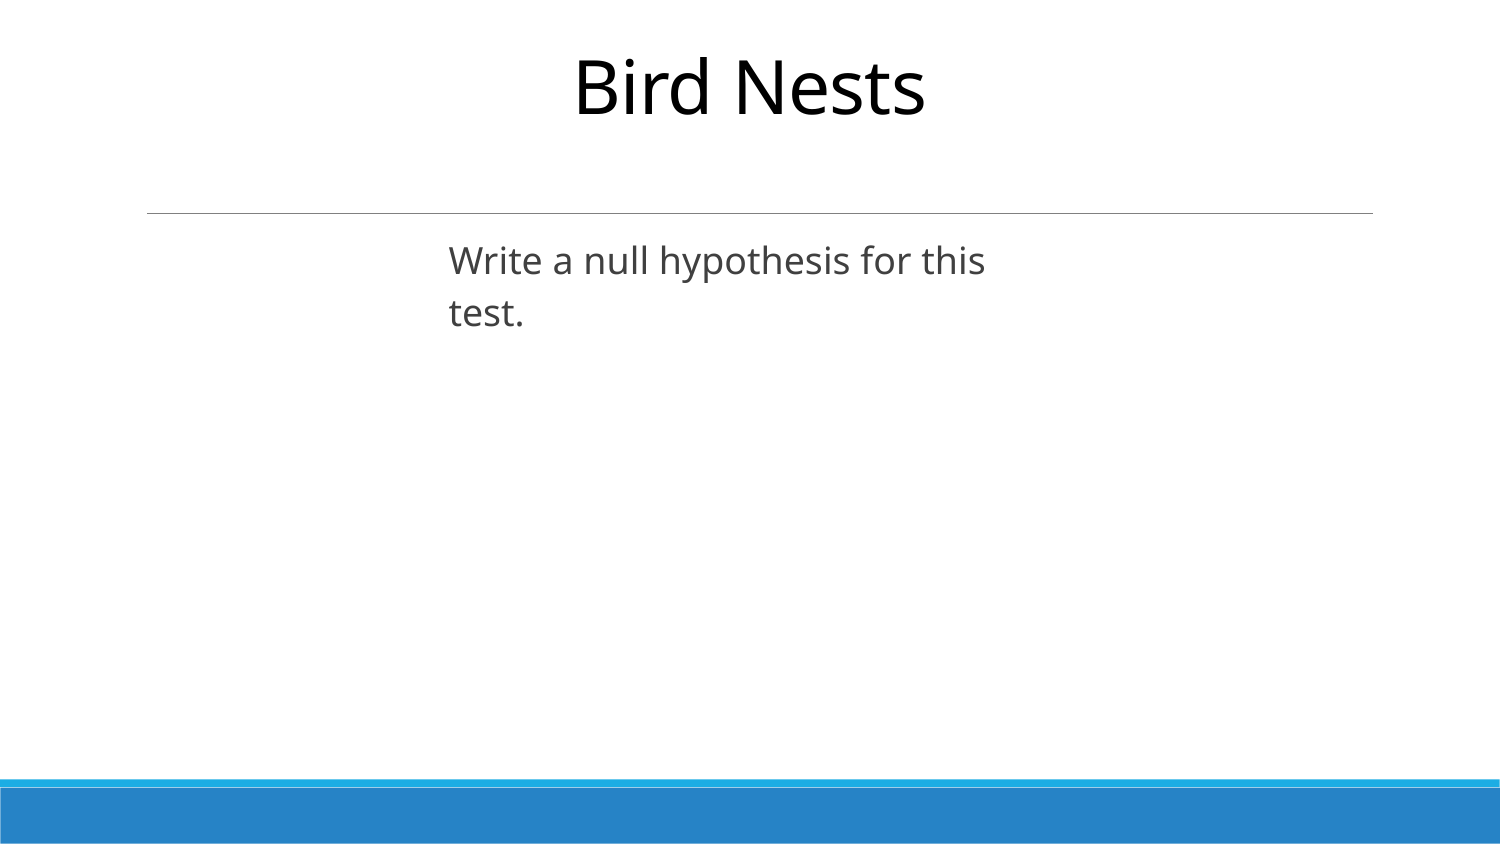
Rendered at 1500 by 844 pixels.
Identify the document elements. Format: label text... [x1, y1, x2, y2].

list Write a null hypothesis for this test. [433, 215, 1067, 288]
title Bird Nests [0, 33, 1500, 145]
